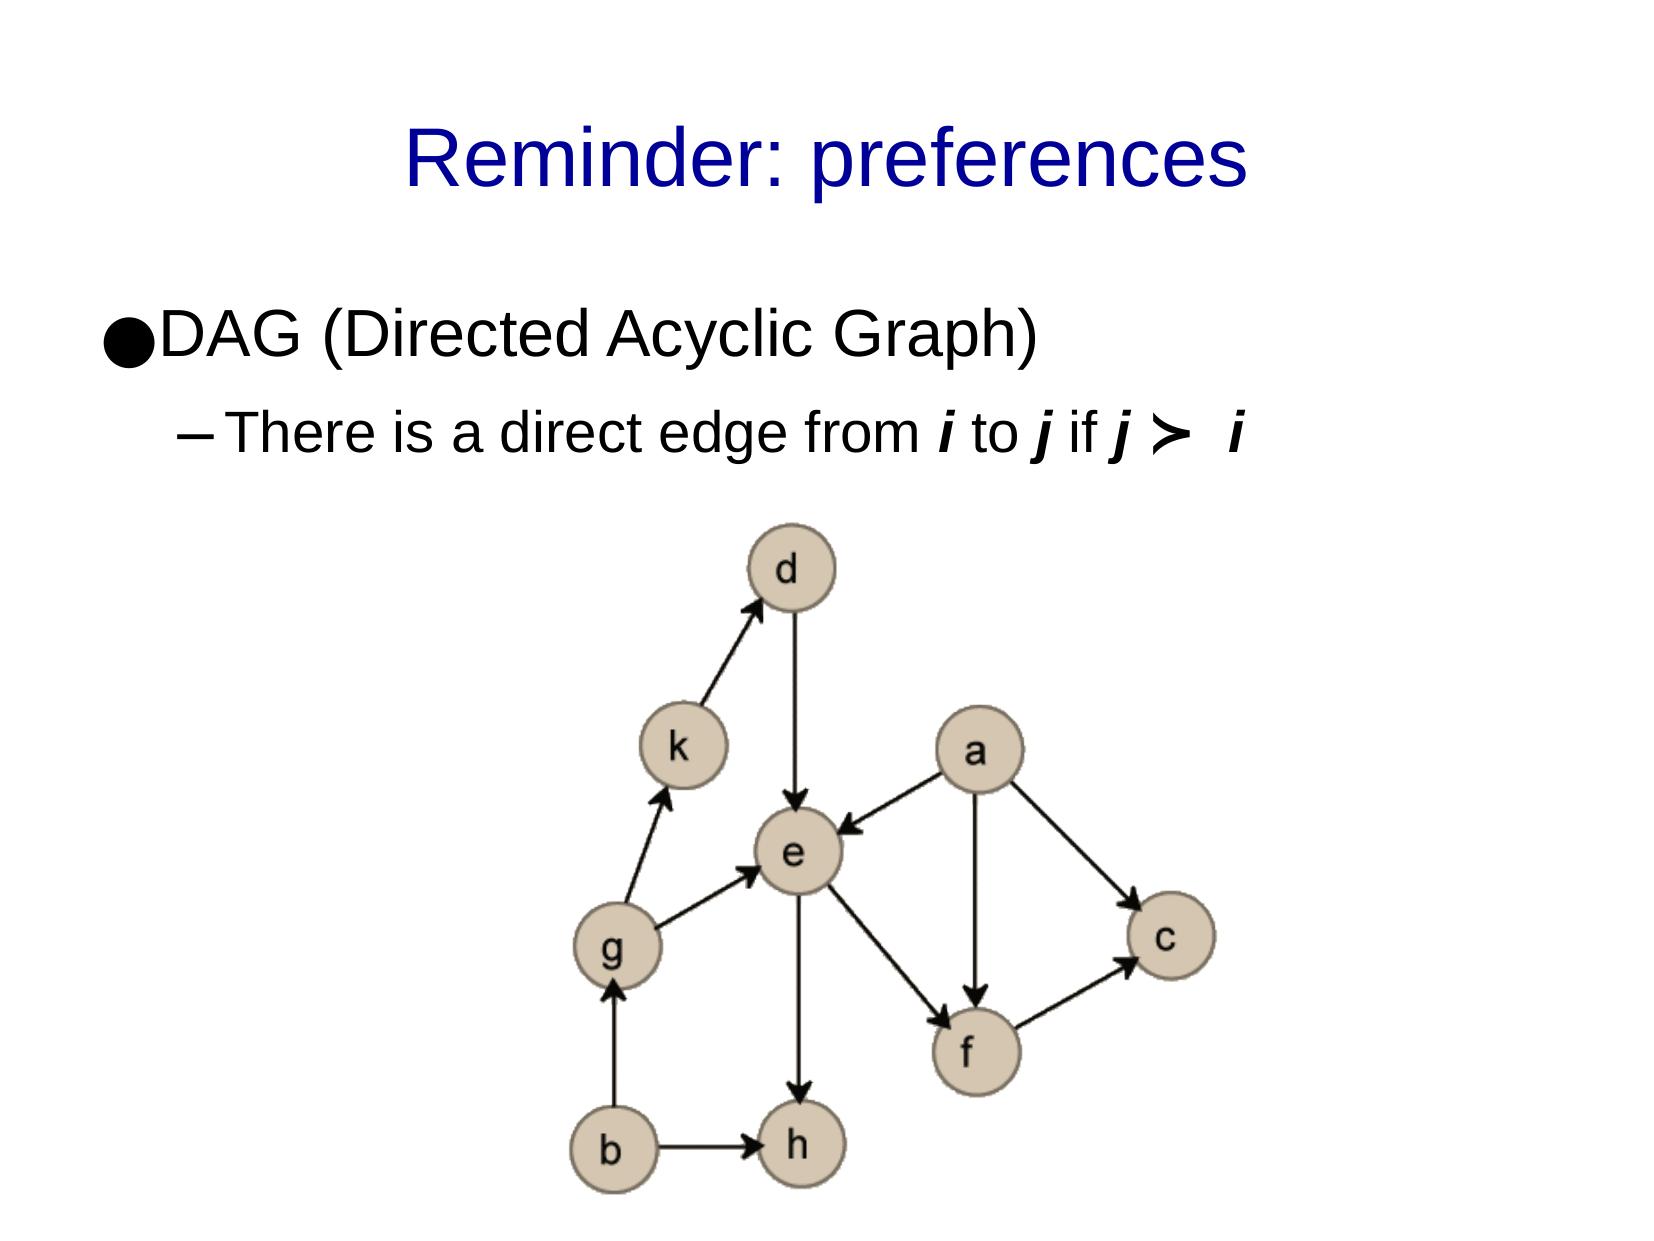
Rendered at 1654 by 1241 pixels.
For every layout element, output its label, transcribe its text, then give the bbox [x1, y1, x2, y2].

text_box DAG (Directed Acyclic Graph) There is a direct edge from i to j if j ≻ i [82, 290, 1571, 1010]
picture [554, 519, 1223, 1200]
text_box Reminder: preferences [82, 49, 1571, 257]
